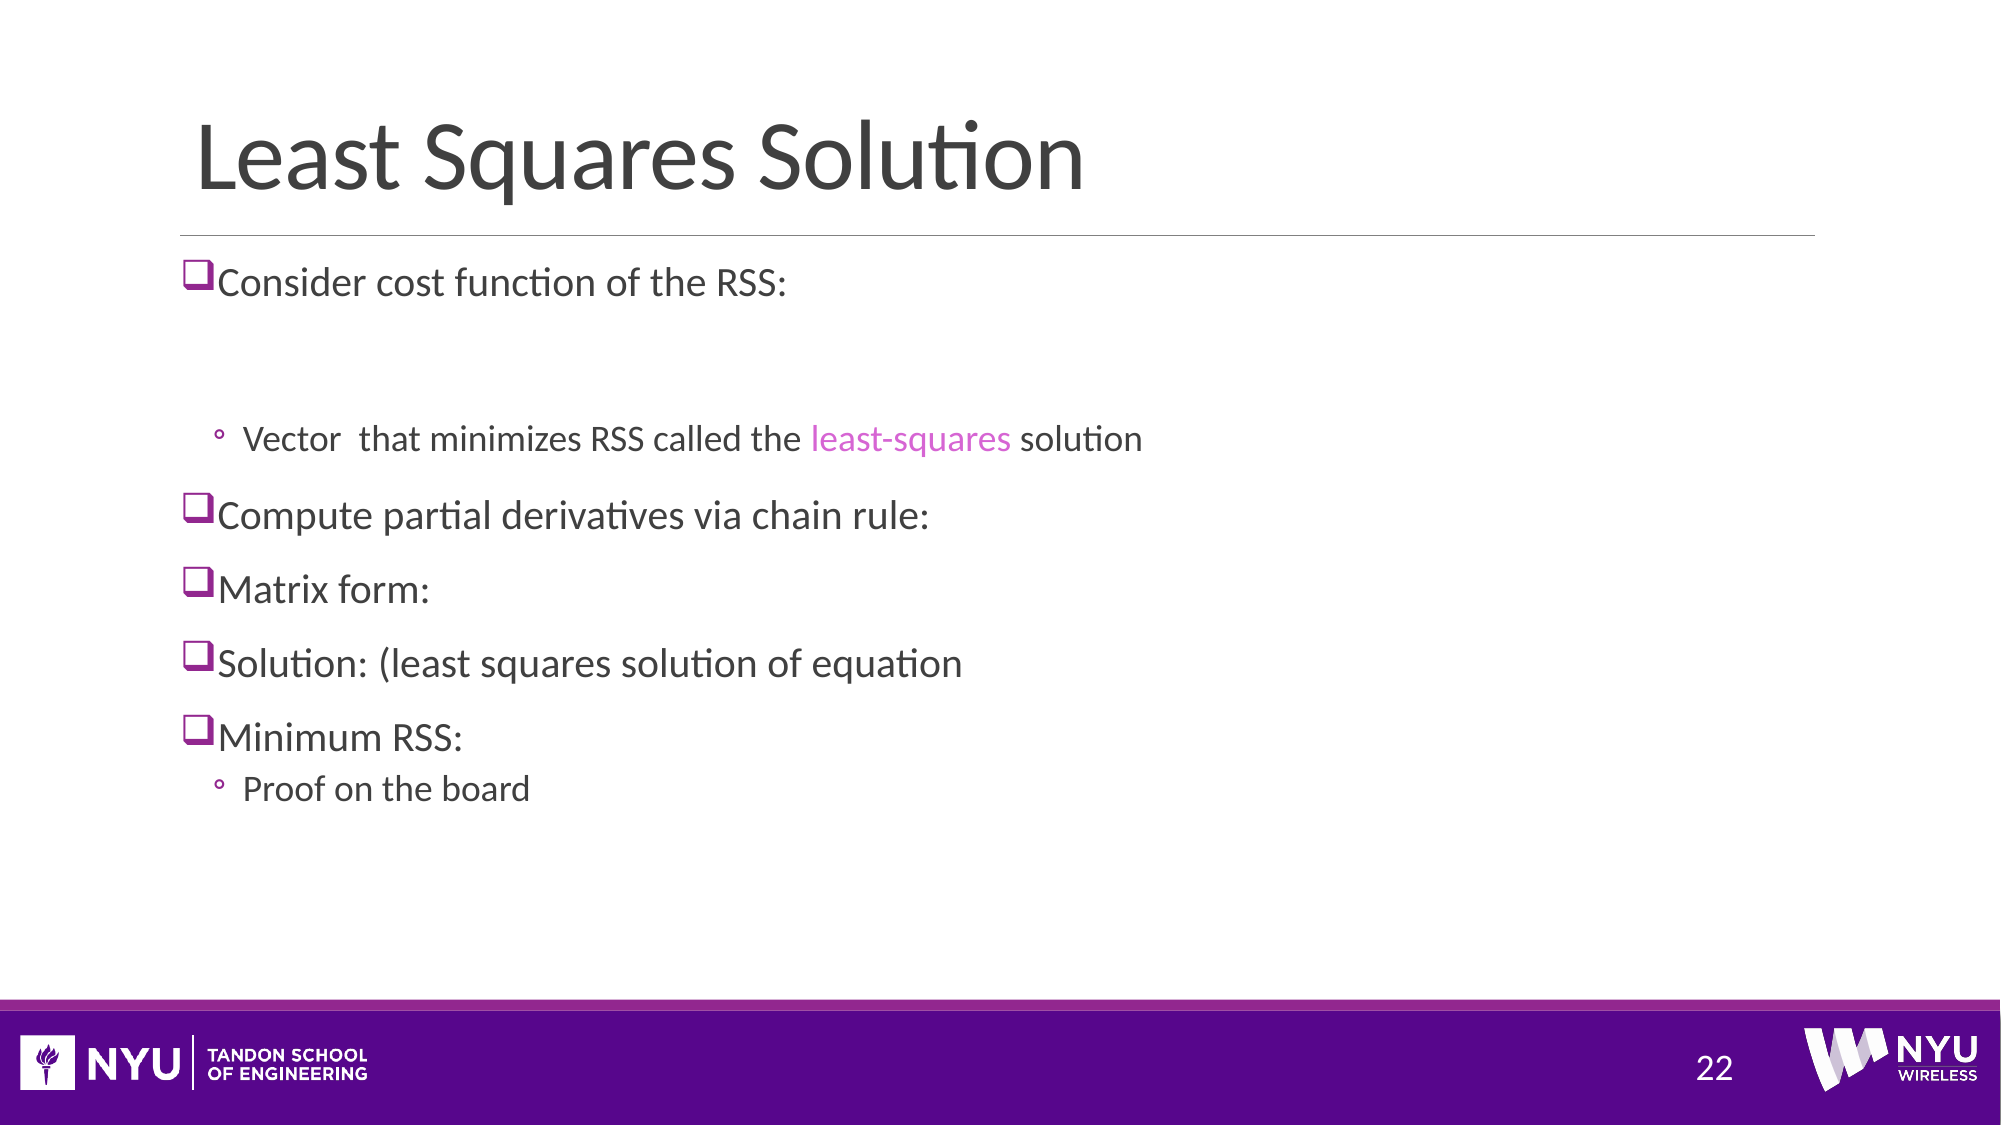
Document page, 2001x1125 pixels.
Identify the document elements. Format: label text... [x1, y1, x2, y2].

title Least Squares Solution [180, 47, 1830, 218]
slide_number 22 [1533, 1035, 1749, 1096]
